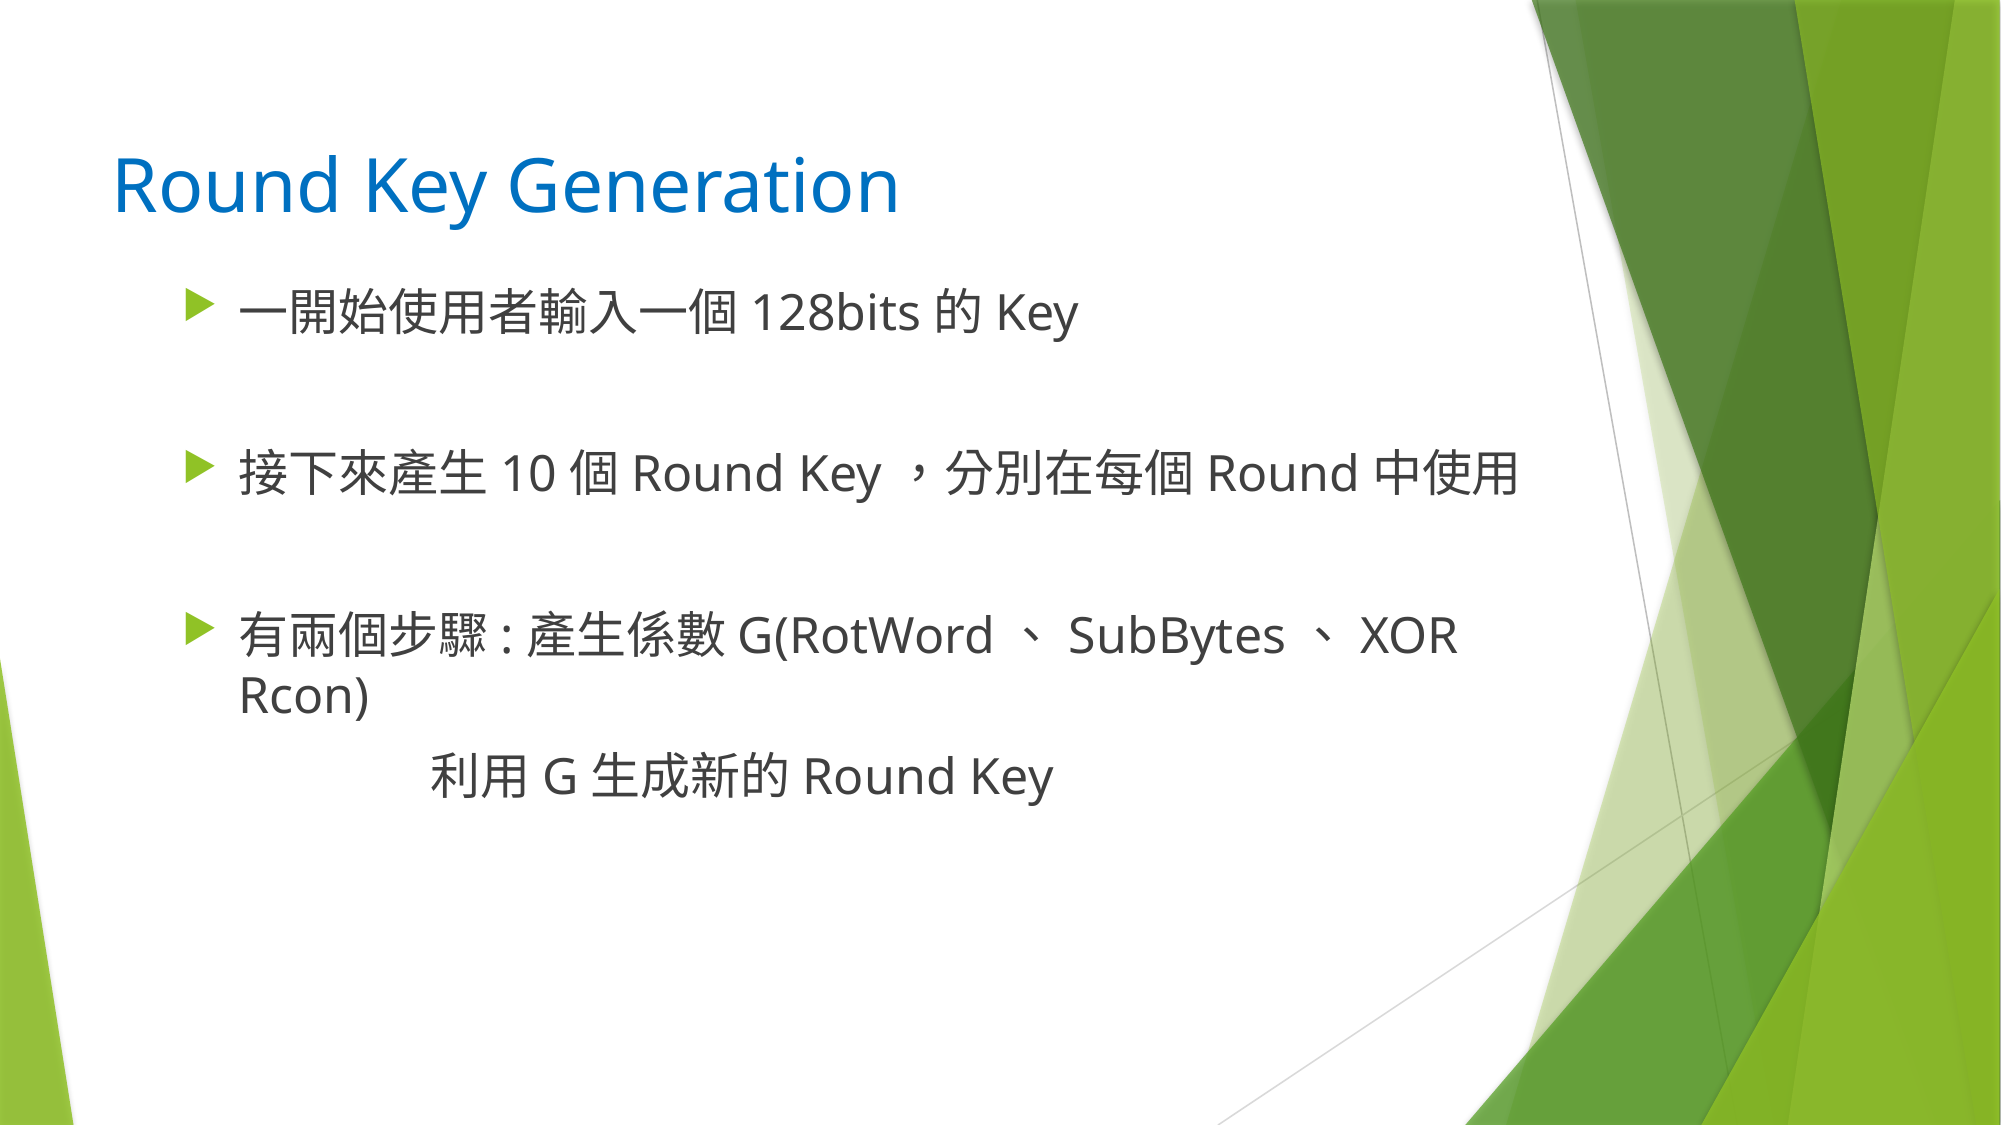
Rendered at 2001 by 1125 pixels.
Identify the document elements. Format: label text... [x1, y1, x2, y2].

title Round Key Generation [96, 130, 1508, 347]
list 一開始使用者輸入一個128bits的Key 接下來產生10個Round Key，分別在每個Round中使用 有兩個步驟:產生係數G(RotWord、SubBytes、XOR Rcon) 利用G生成新的Round Key [167, 272, 1607, 910]
